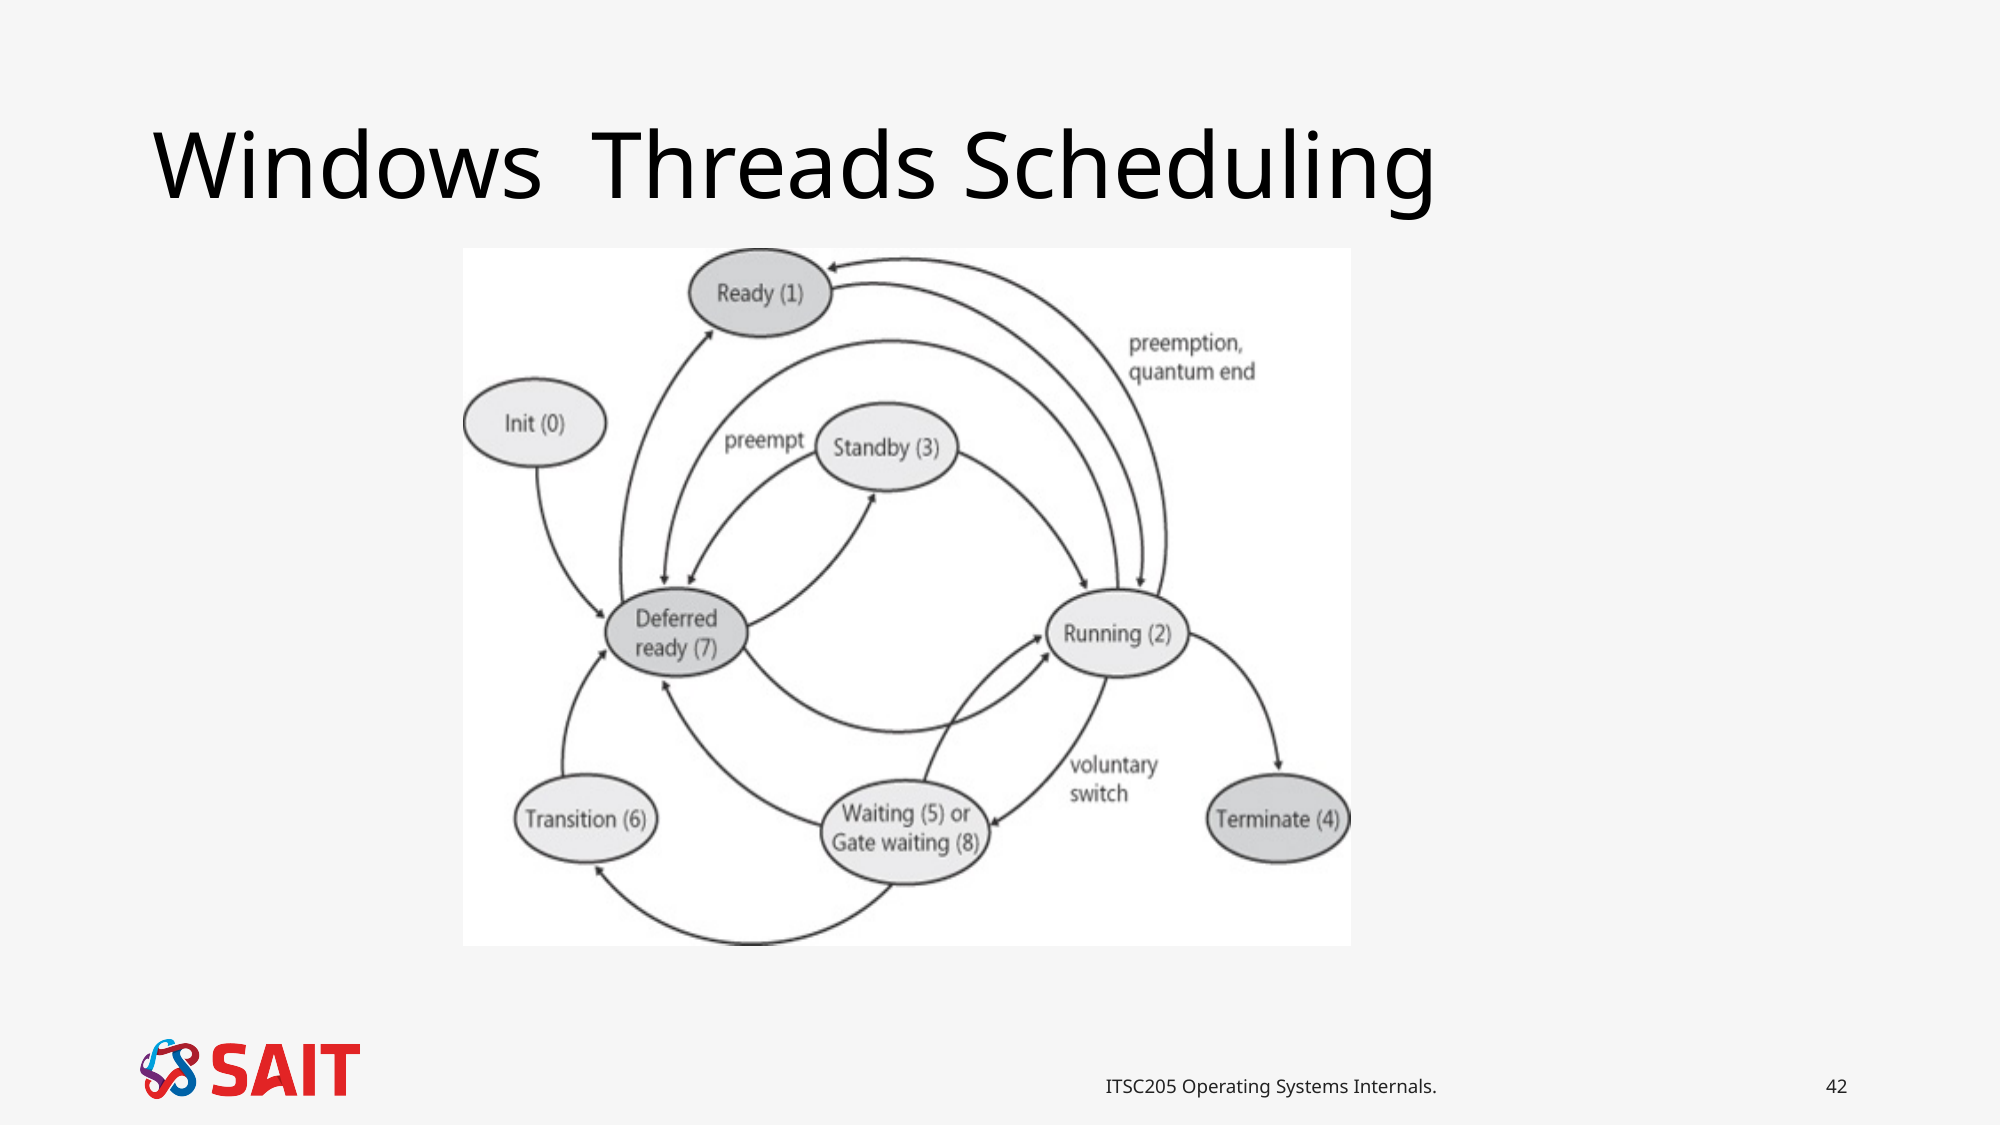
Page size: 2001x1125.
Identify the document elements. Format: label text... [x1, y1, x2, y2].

picture [114, 1013, 386, 1125]
slide_number 42 [1718, 1048, 1863, 1109]
title Windows Threads Scheduling [137, 59, 1863, 278]
footer ITSC205 Operating Systems Internals. [858, 1048, 1690, 1109]
picture [463, 248, 1351, 946]
